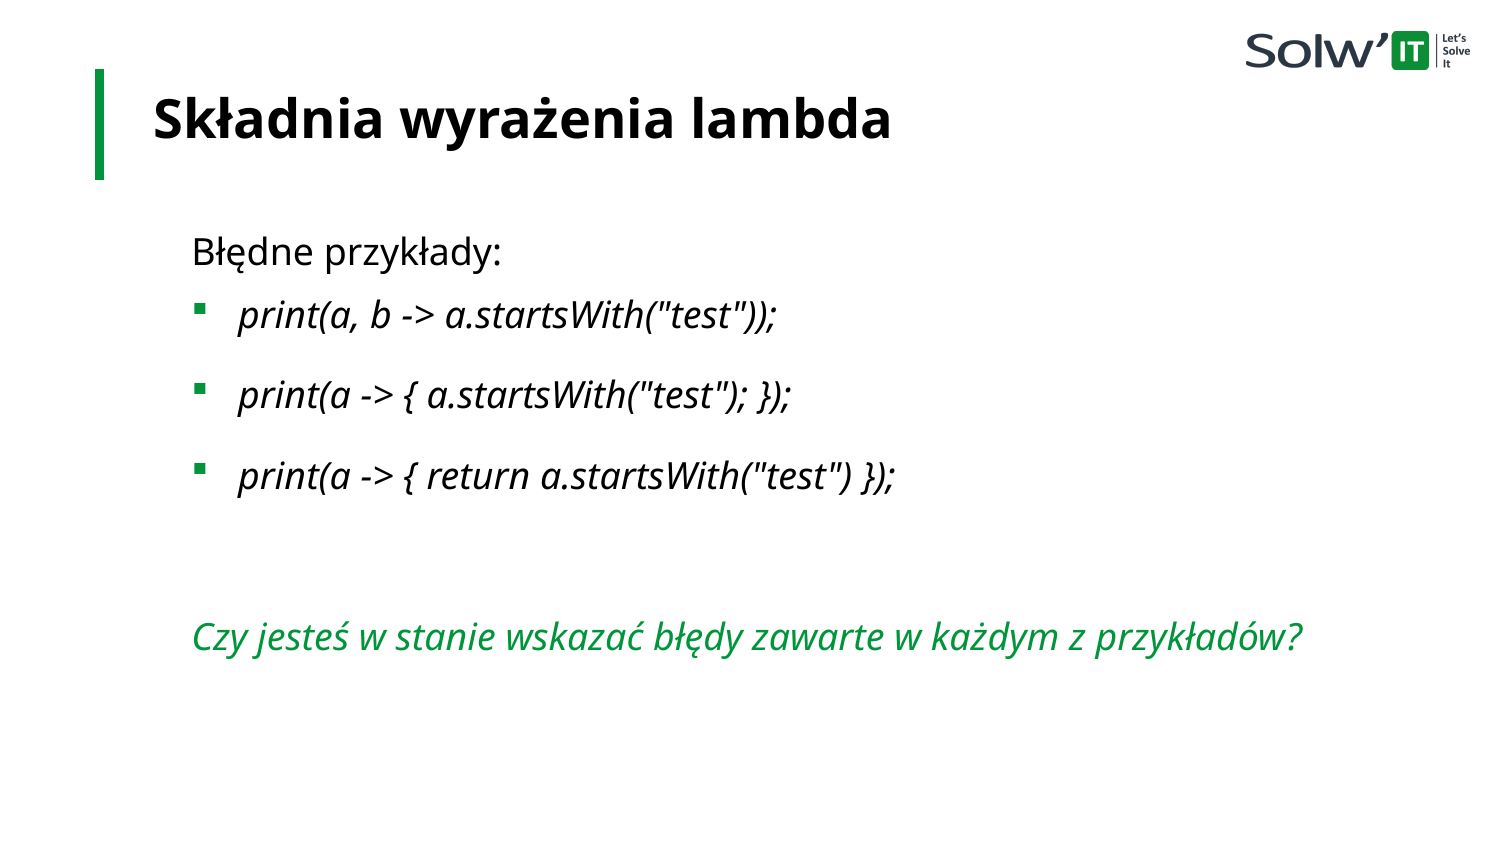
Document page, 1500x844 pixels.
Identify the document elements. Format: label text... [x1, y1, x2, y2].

list Błędne przykłady: print(a, b -> a.startsWith("test")); print(a -> { a.startsWith("test"); }); print(a -> { return a.startsWith("test") }); Czy jesteś w stanie wskazać błędy zawarte w każdym z przykładów? [138, 213, 1441, 709]
title Składnia wyrażenia lambda [138, 69, 1347, 211]
picture [1246, 31, 1470, 70]
